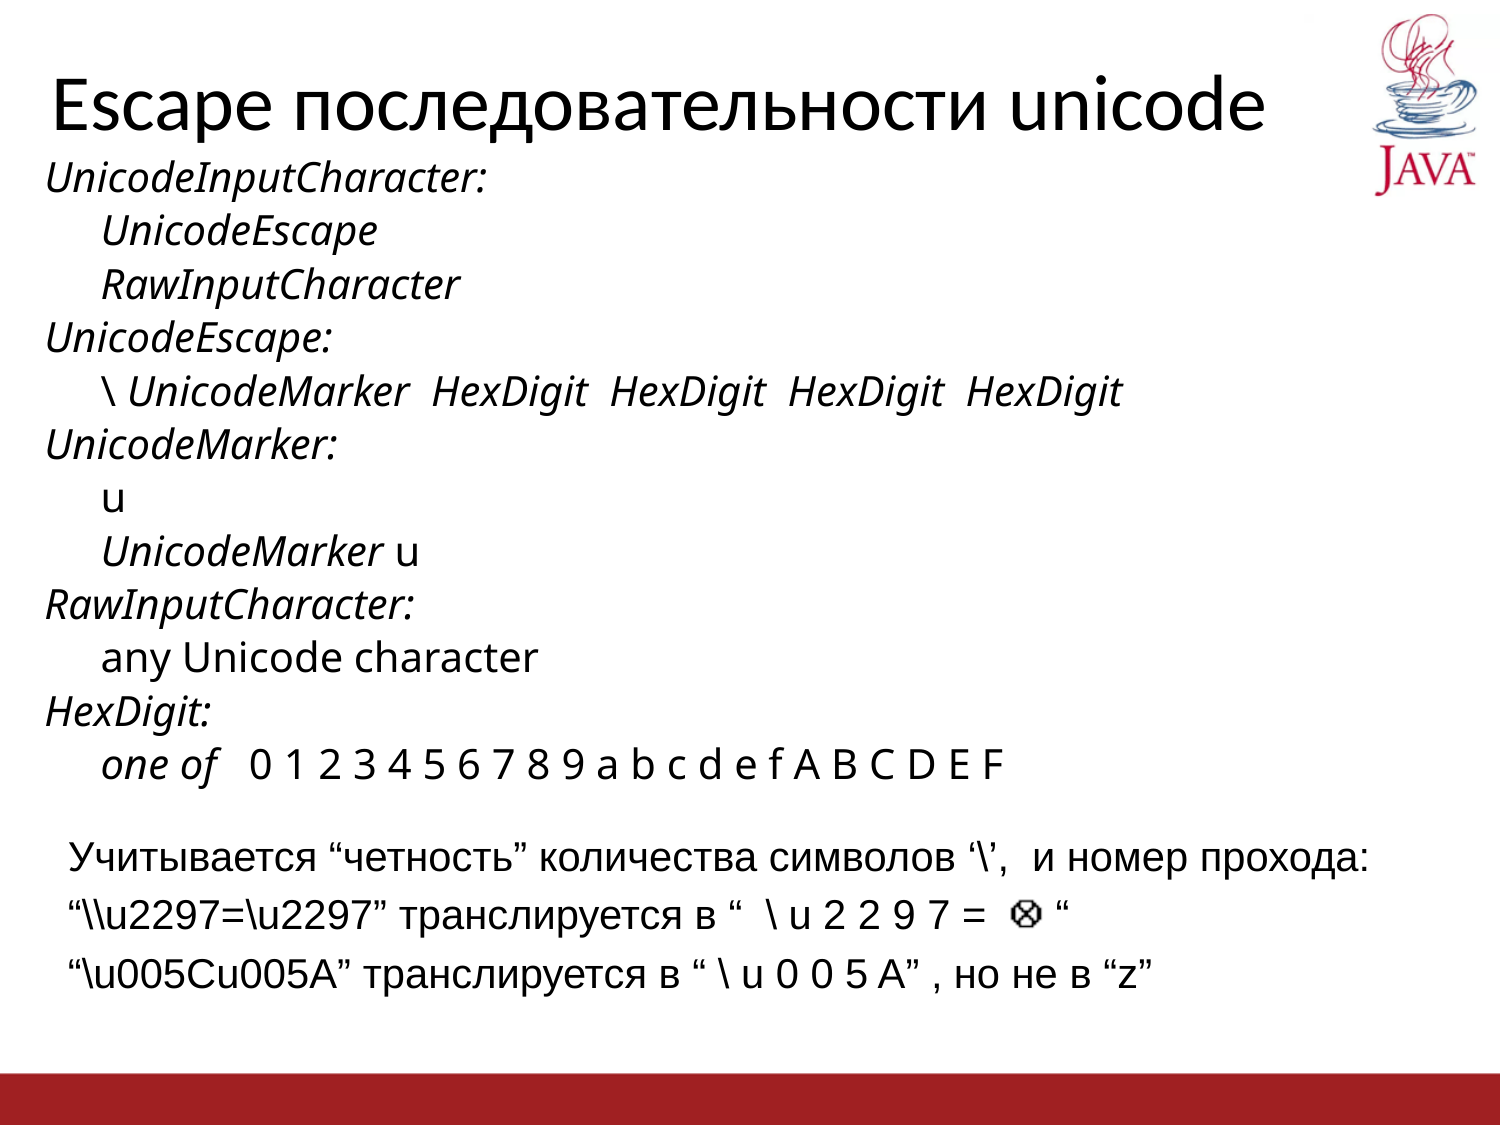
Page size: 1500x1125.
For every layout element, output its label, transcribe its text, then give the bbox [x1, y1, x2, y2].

picture [0, 0, 1500, 1125]
text_box Учитывается “четность” количества символов ‘\’, и номер прохода: “\\u2297=\u2297” транслируется в “ \ u 2 2 9 7 = “ “\u005Cu005A” транслируется в “ \ u 0 0 5 A” , но не в “z” [53, 822, 1441, 1004]
list UnicodeInputCharacter: UnicodeEscape RawInputCharacter UnicodeEscape: \ UnicodeMarker HexDigit HexDigit HexDigit HexDigit UnicodeMarker: u UnicodeMarker u RawInputCharacter: any Unicode character HexDigit: one of 0 1 2 3 4 5 6 7 8 9 a b c d e f A B C D E F [29, 148, 1436, 798]
title Escape последовательности unicode [29, 42, 1308, 148]
